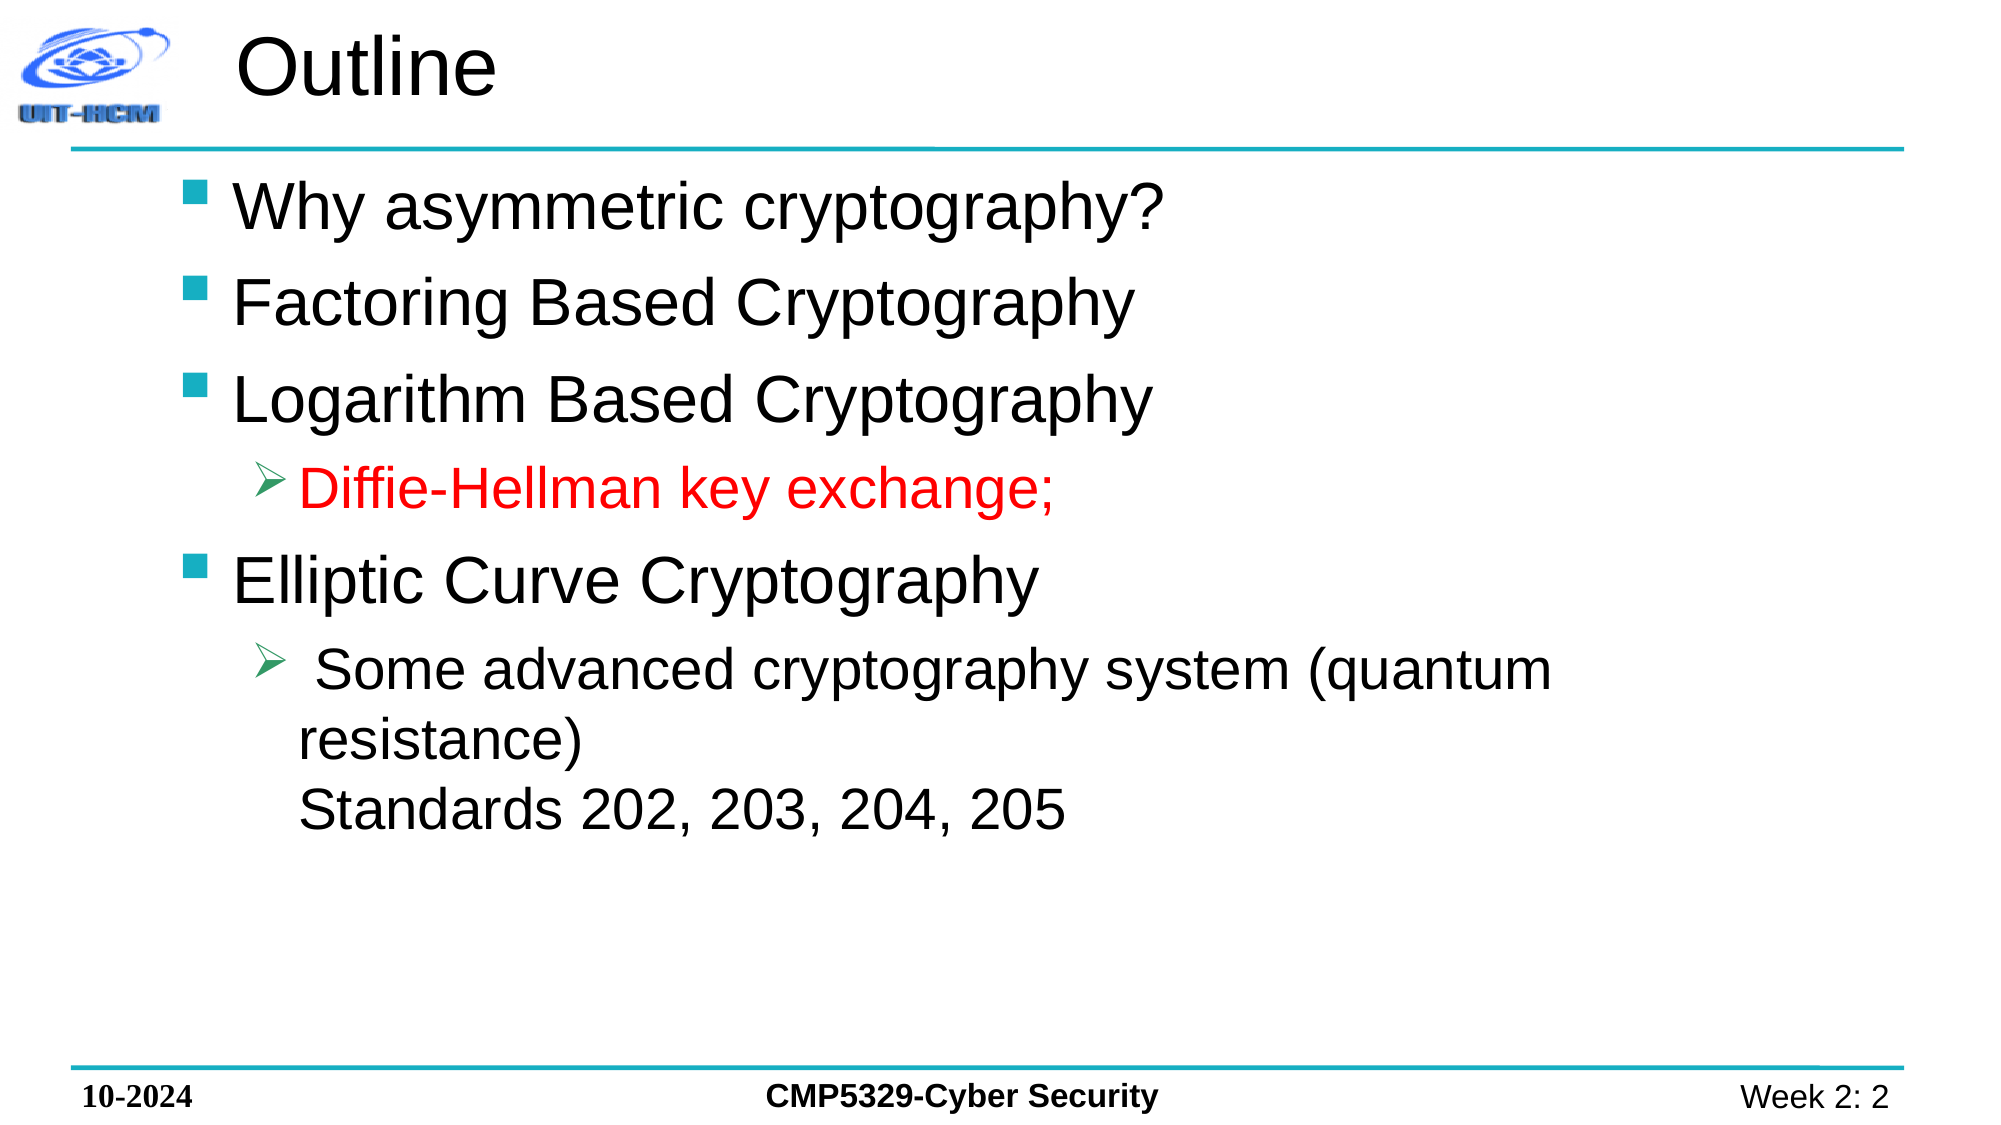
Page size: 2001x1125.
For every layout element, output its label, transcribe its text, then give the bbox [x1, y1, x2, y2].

title Outline [220, 0, 1426, 128]
list Why asymmetric cryptography? Factoring Based Cryptography Logarithm Based Cryptography Diffie-Hellman key exchange; Elliptic Curve Cryptography Some advanced cryptography system (quantum resistance) Standards 202, 203, 204, 205 [161, 155, 1792, 970]
picture [0, 16, 189, 133]
